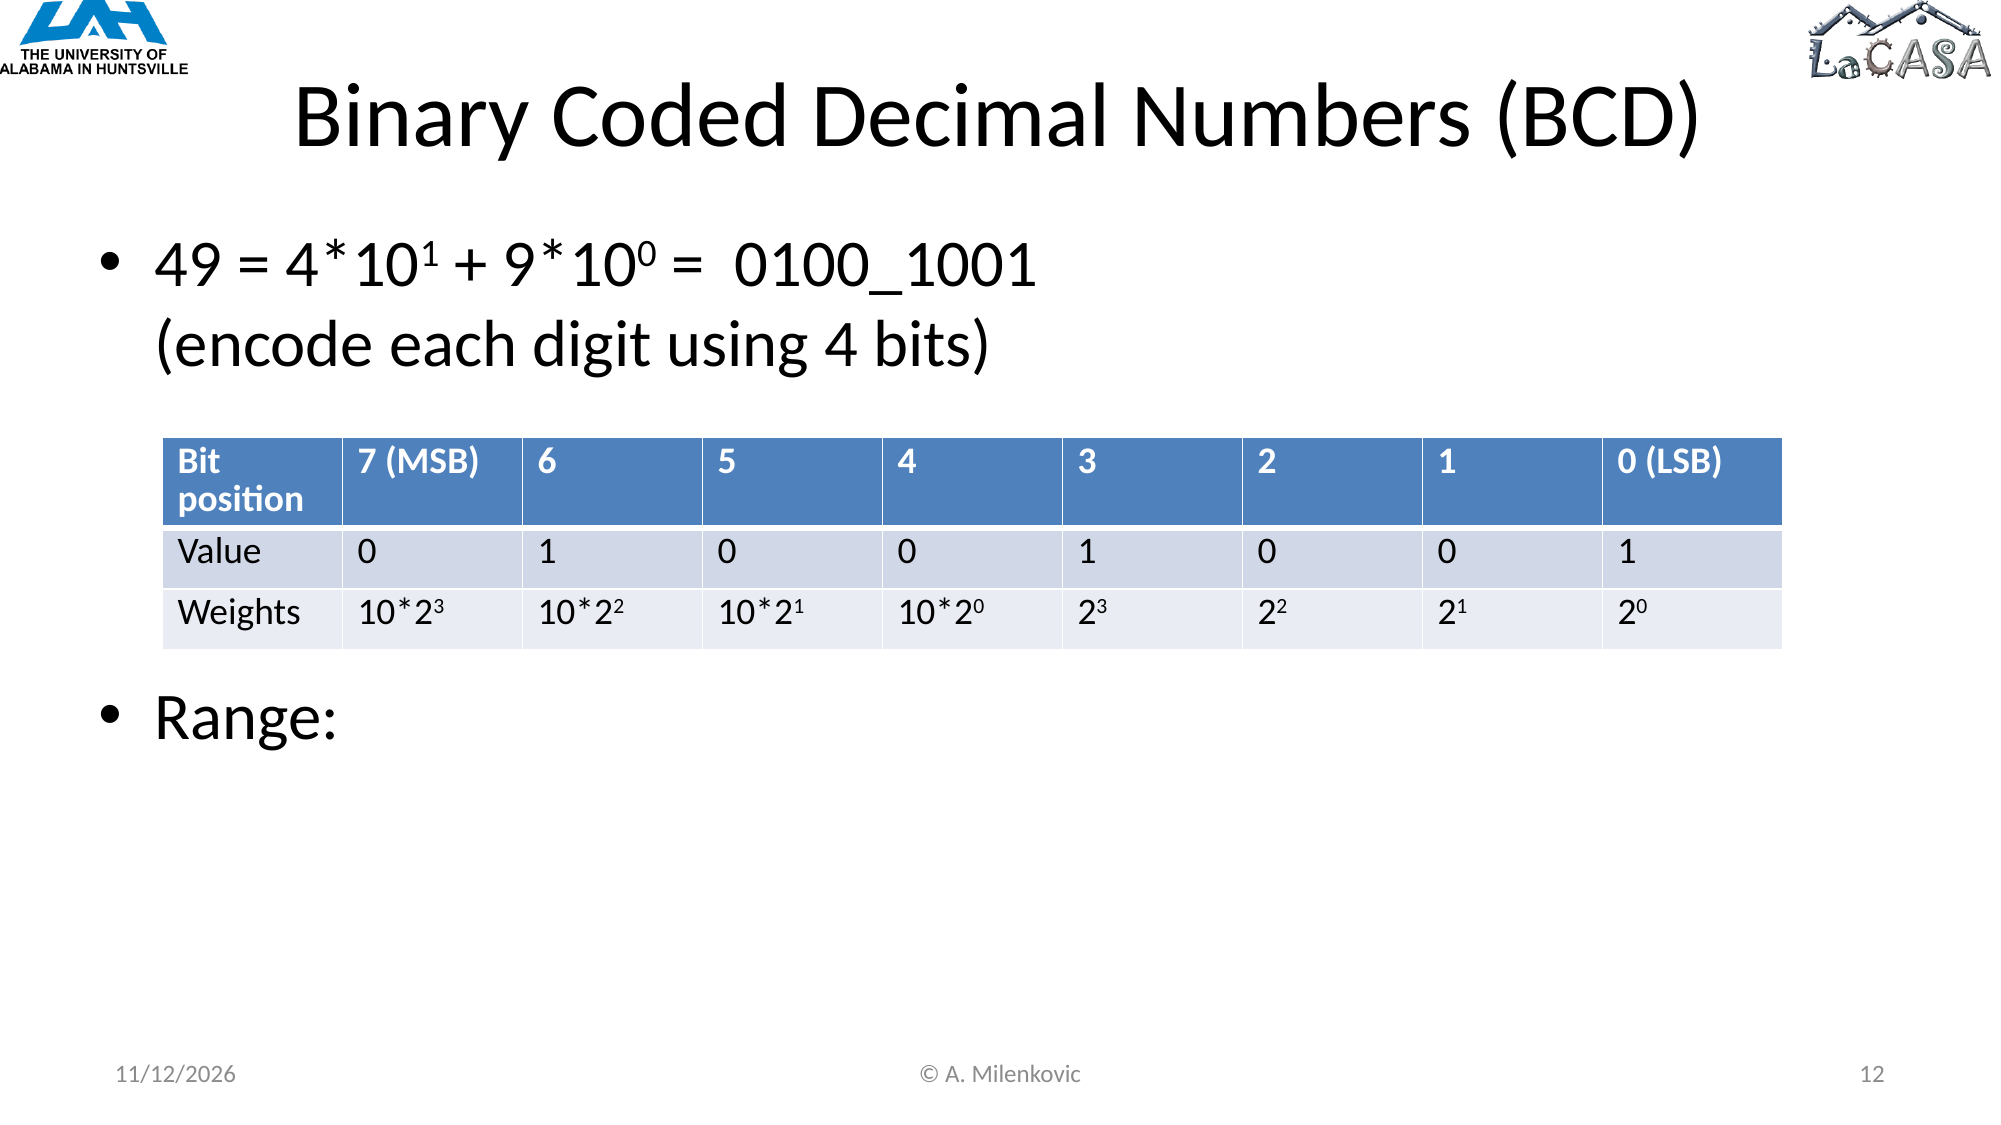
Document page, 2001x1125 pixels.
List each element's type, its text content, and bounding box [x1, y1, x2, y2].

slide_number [99, 1042, 567, 1103]
table_cell 1 [523, 531, 702, 588]
table_header 5 [703, 438, 882, 525]
table_header 4 [883, 438, 1062, 525]
table_cell Weights [163, 590, 342, 649]
table_cell 10*20 [883, 590, 1062, 649]
table_cell 23 [1063, 590, 1242, 649]
table_cell 22 [1243, 590, 1422, 649]
table_cell 0 [1423, 531, 1602, 588]
slide_number 12 [1433, 1042, 1900, 1103]
list 49 = 4*101 + 9*100 = 0100_1001 (encode each digit using 4 bits) Range: [83, 212, 1884, 955]
table_cell 10*21 [703, 590, 882, 649]
table_cell Value [163, 531, 342, 588]
table_header 6 [523, 438, 702, 525]
table_cell 20 [1603, 590, 1782, 649]
table_cell 0 [343, 531, 522, 588]
table_header 7 (MSB) [343, 438, 522, 525]
table_header 0 (LSB) [1603, 438, 1782, 525]
table_cell 1 [1063, 531, 1242, 588]
table_cell 21 [1423, 590, 1602, 649]
table_cell 0 [1243, 531, 1422, 588]
picture [1798, 0, 2000, 85]
table_cell 1 [1603, 531, 1782, 588]
table_cell 0 [703, 531, 882, 588]
table_cell 10*23 [343, 590, 522, 649]
table_cell 0 [883, 531, 1062, 588]
footer © A. Milenkovic [683, 1042, 1317, 1103]
table_header Bit position [163, 438, 342, 525]
table_header 1 [1423, 438, 1602, 525]
picture [0, 0, 189, 75]
table_header 2 [1243, 438, 1422, 525]
table_cell 10*22 [523, 590, 702, 649]
table_header 3 [1063, 438, 1242, 525]
title Binary Coded Decimal Numbers (BCD) [99, 45, 1900, 175]
